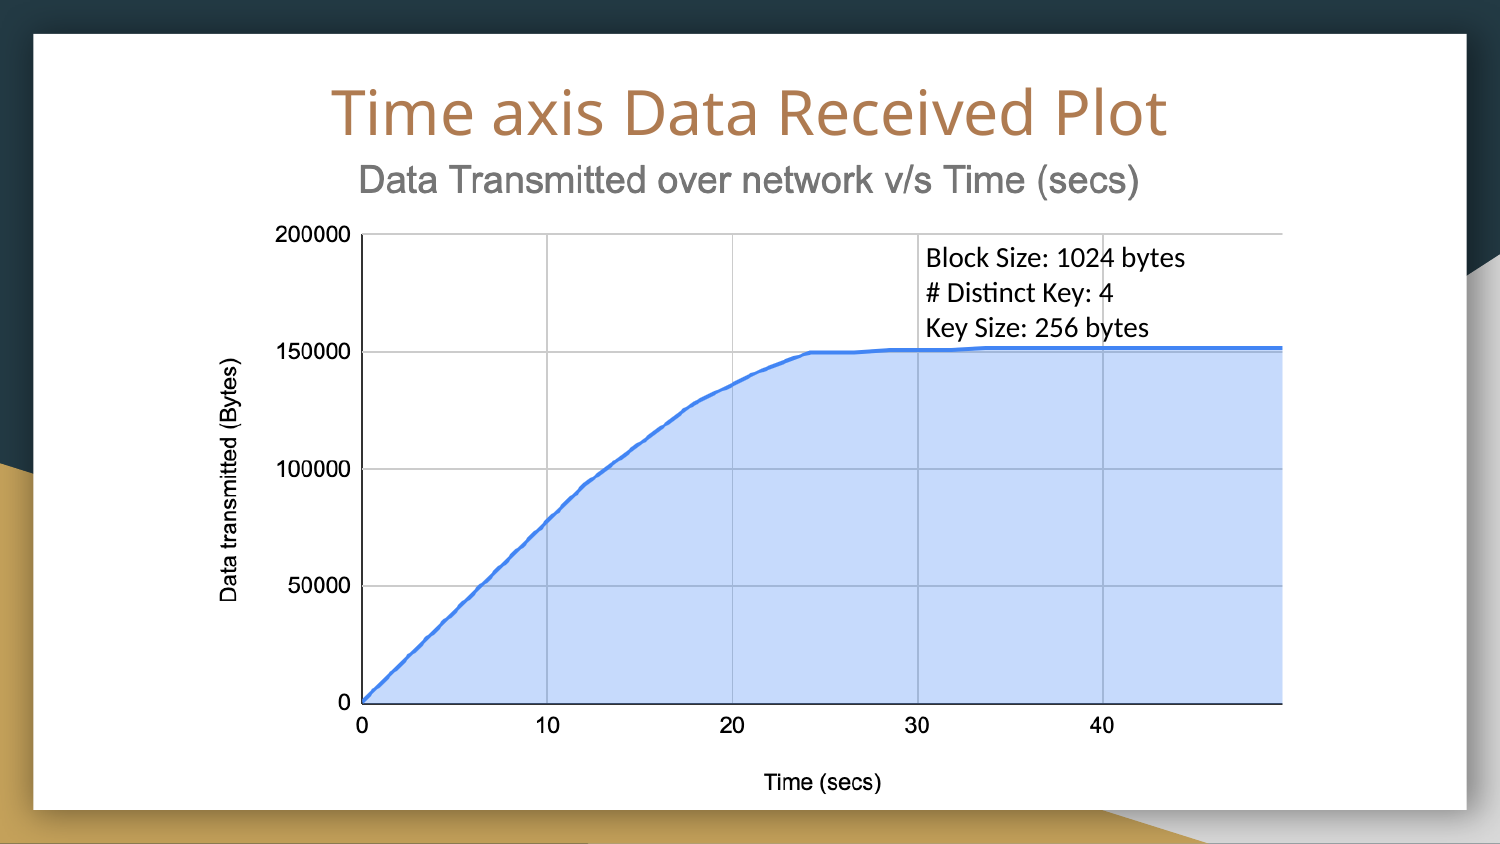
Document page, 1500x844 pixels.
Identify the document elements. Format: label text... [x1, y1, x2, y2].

picture [183, 152, 1317, 801]
title Time axis Data Received Plot [134, 57, 1366, 200]
